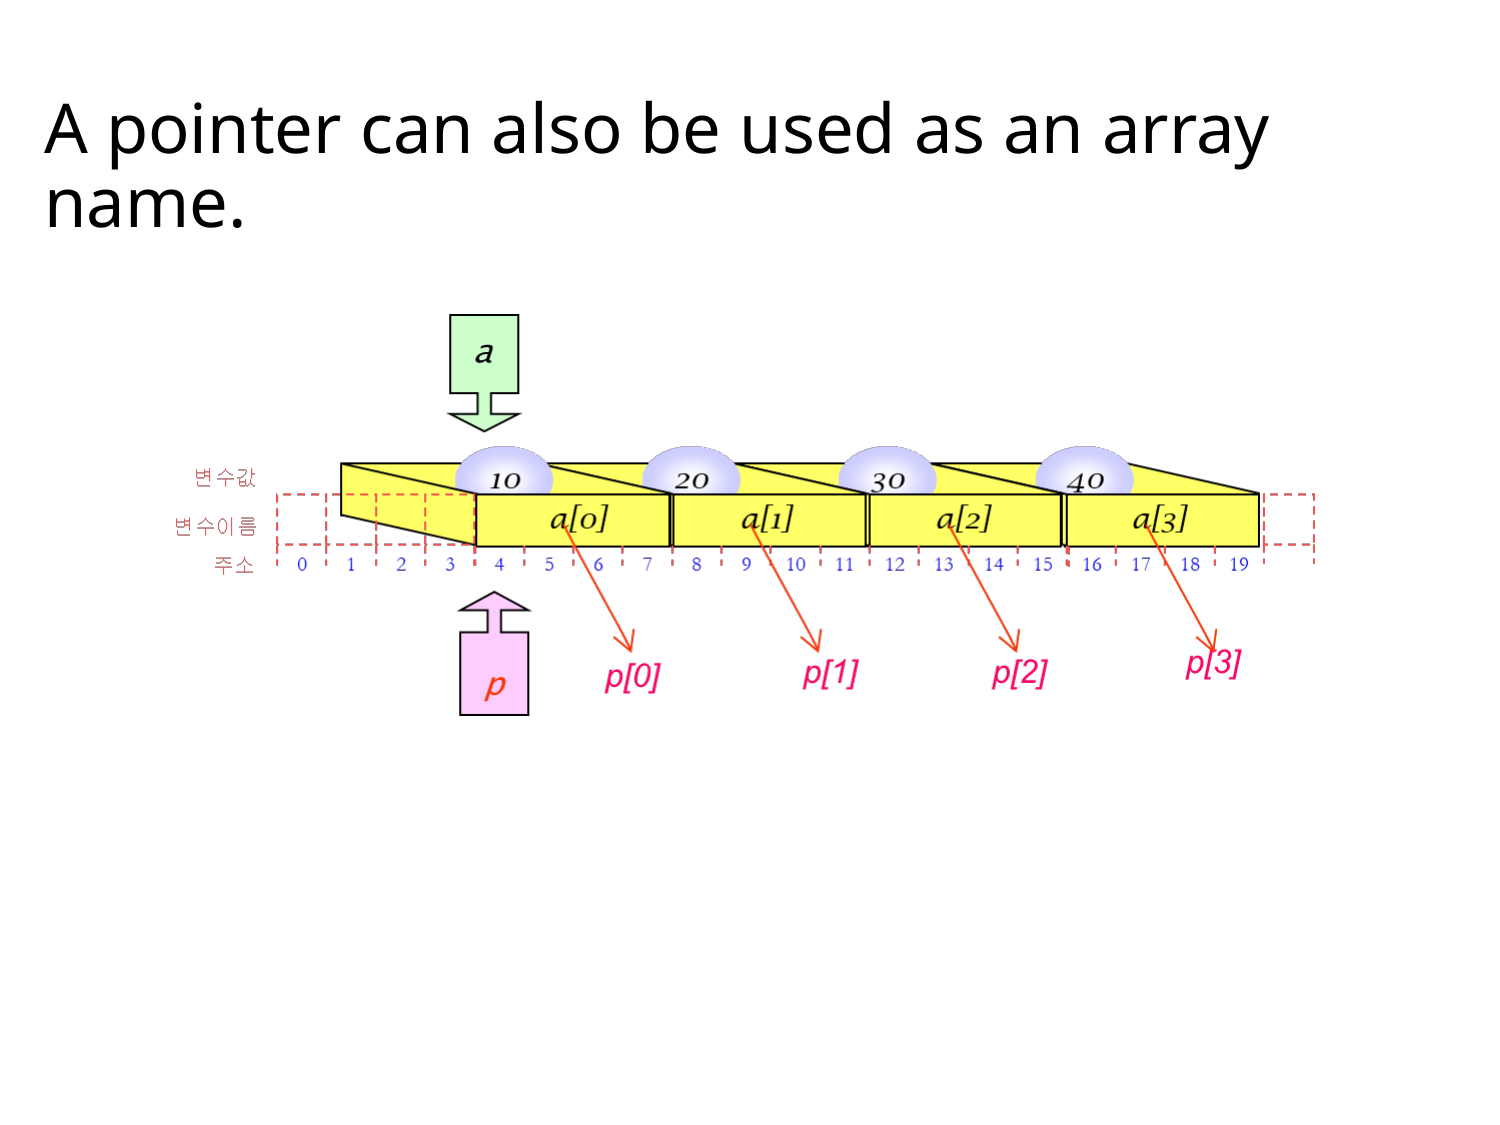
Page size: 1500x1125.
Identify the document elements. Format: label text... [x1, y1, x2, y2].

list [159, 314, 1315, 723]
title A pointer can also be used as an array name. [29, 59, 1483, 278]
